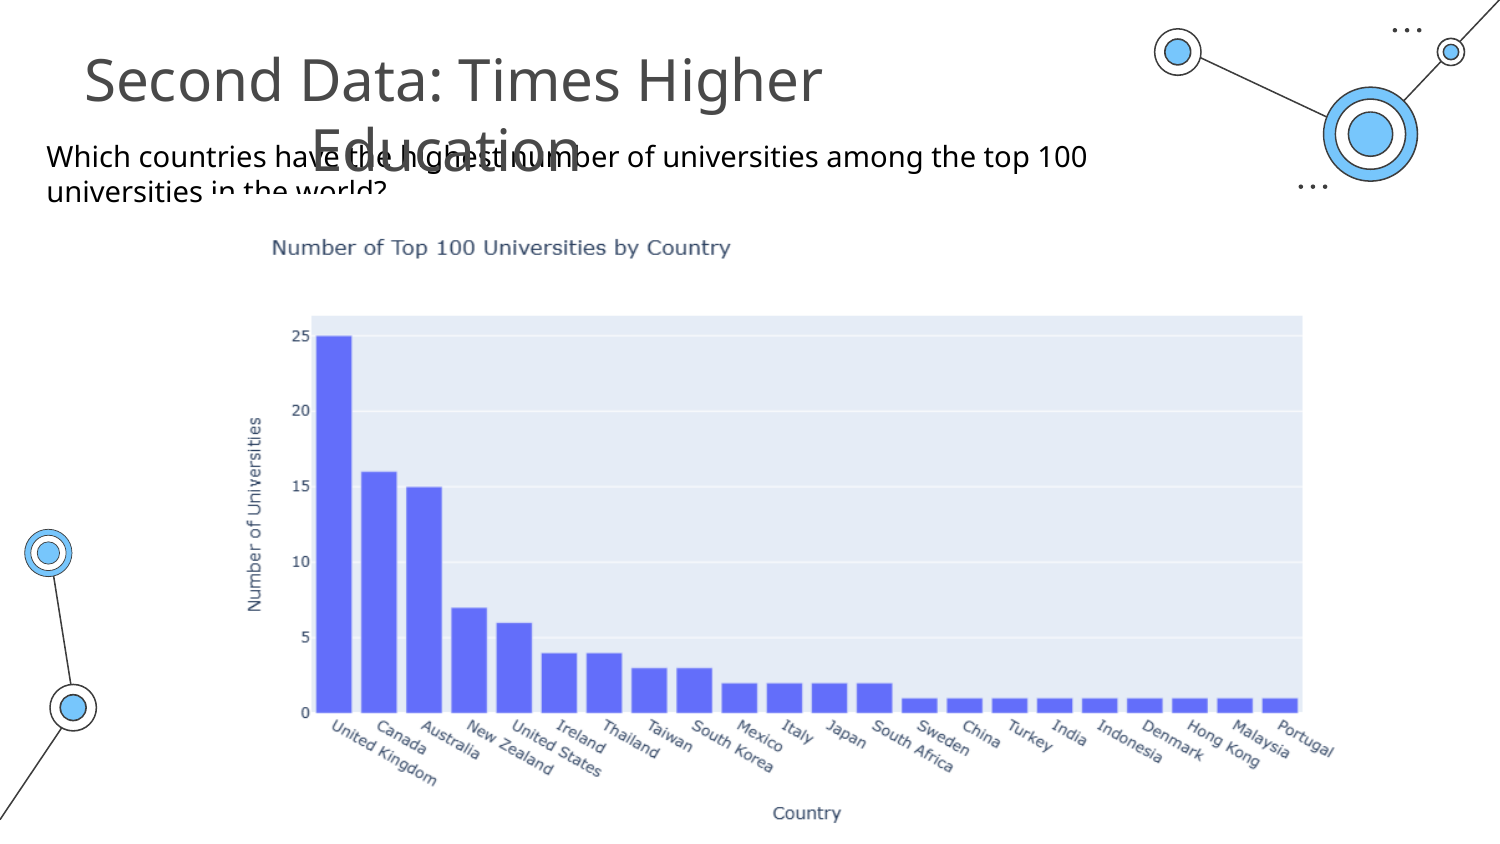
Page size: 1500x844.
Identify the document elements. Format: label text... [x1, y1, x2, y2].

title Second Data: Times Higher Education [0, 28, 909, 123]
text_box Which countries have the highest number of universities among the top 100 universities in the world? [31, 122, 1208, 209]
picture [211, 194, 1402, 834]
